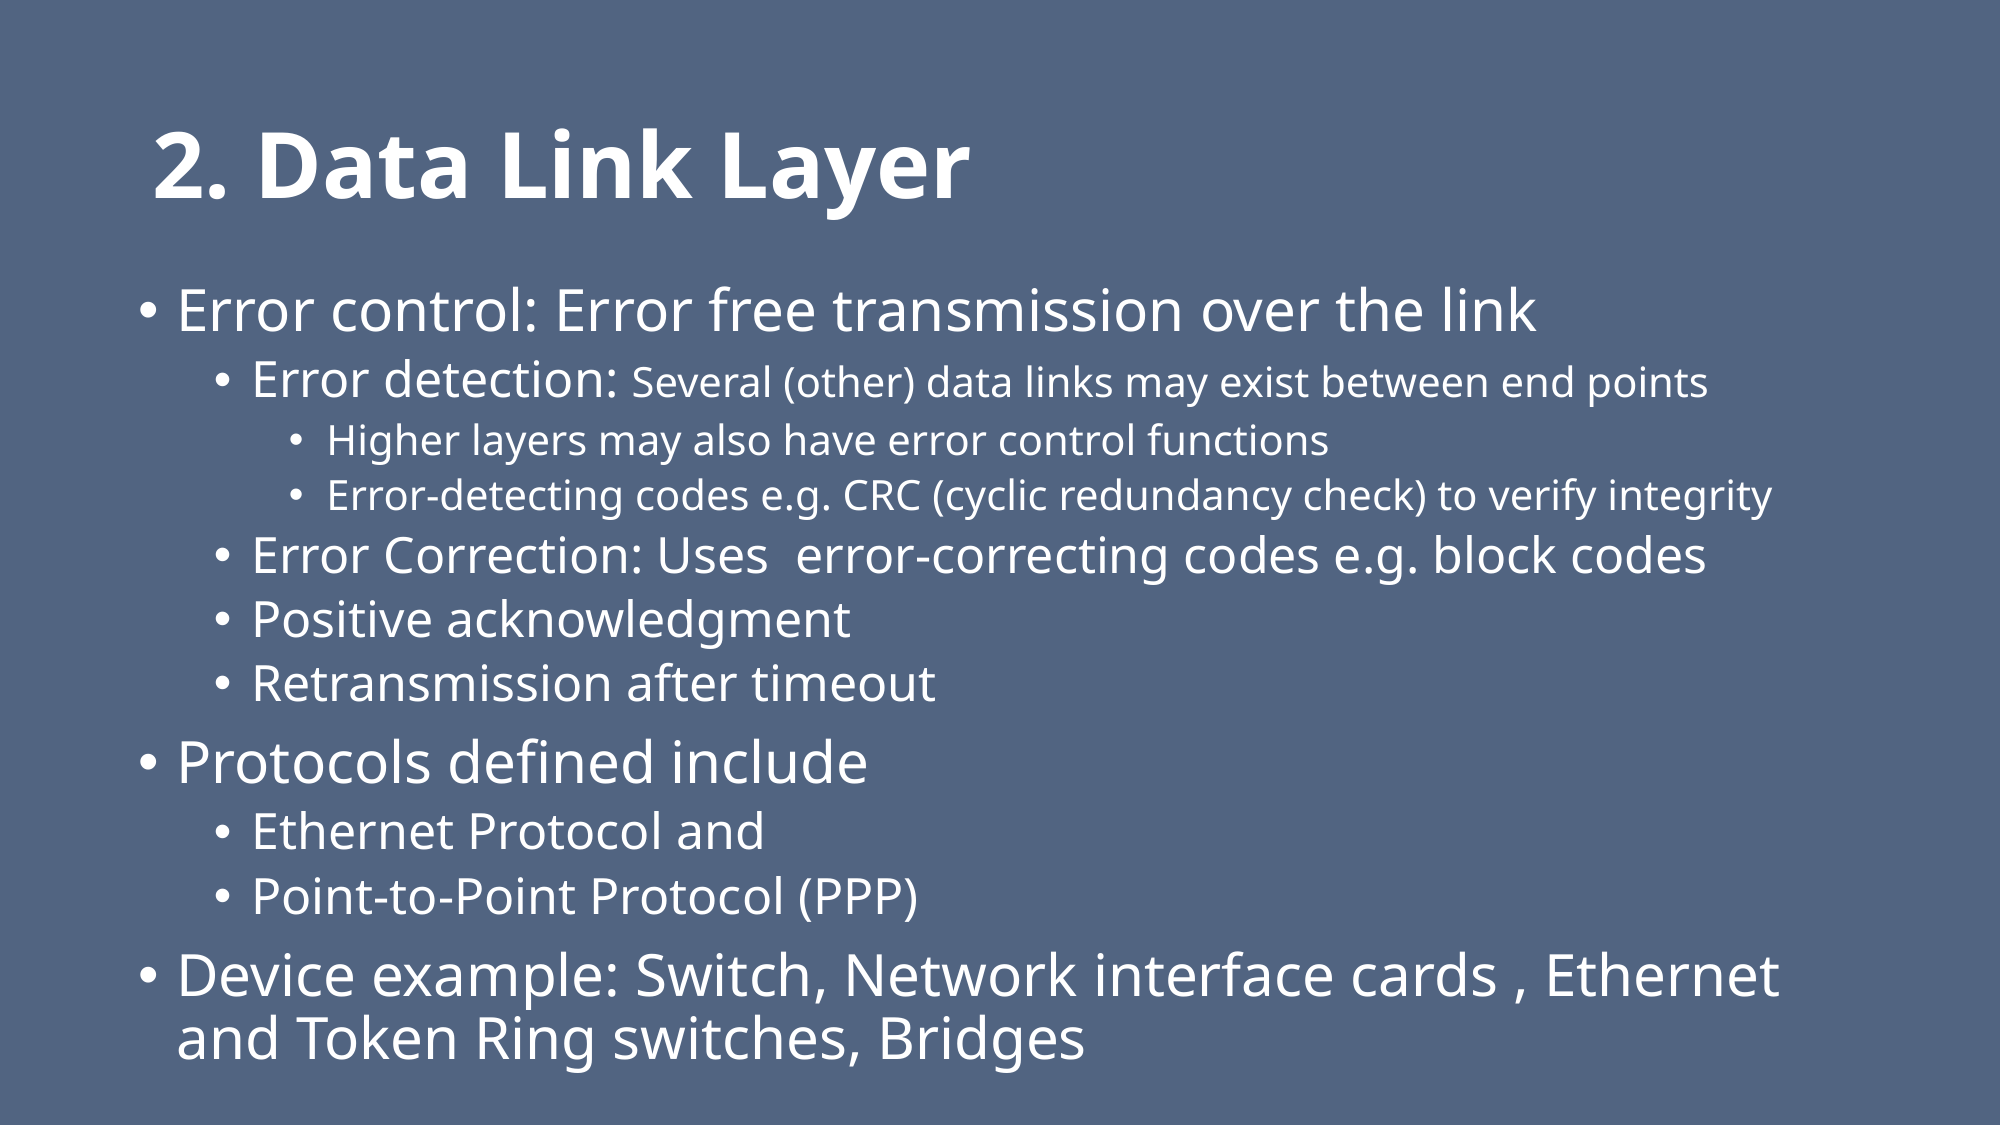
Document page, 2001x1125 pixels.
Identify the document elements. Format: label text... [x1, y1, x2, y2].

list Error control: Error free transmission over the link Error detection: Several (other) data links may exist between end points Higher layers may also have error control functions Error-detecting codes e.g. CRC (cyclic redundancy check) to verify integrity Error Correction: Uses error-correcting codes e.g. block codes Positive acknowledgment Retransmission after timeout Protocols defined include Ethernet Protocol and Point-to-Point Protocol (PPP) Device example: Switch, Network interface cards , Ethernet and Token Ring switches, Bridges [123, 273, 1894, 1081]
title 2. Data Link Layer [137, 59, 1863, 278]
